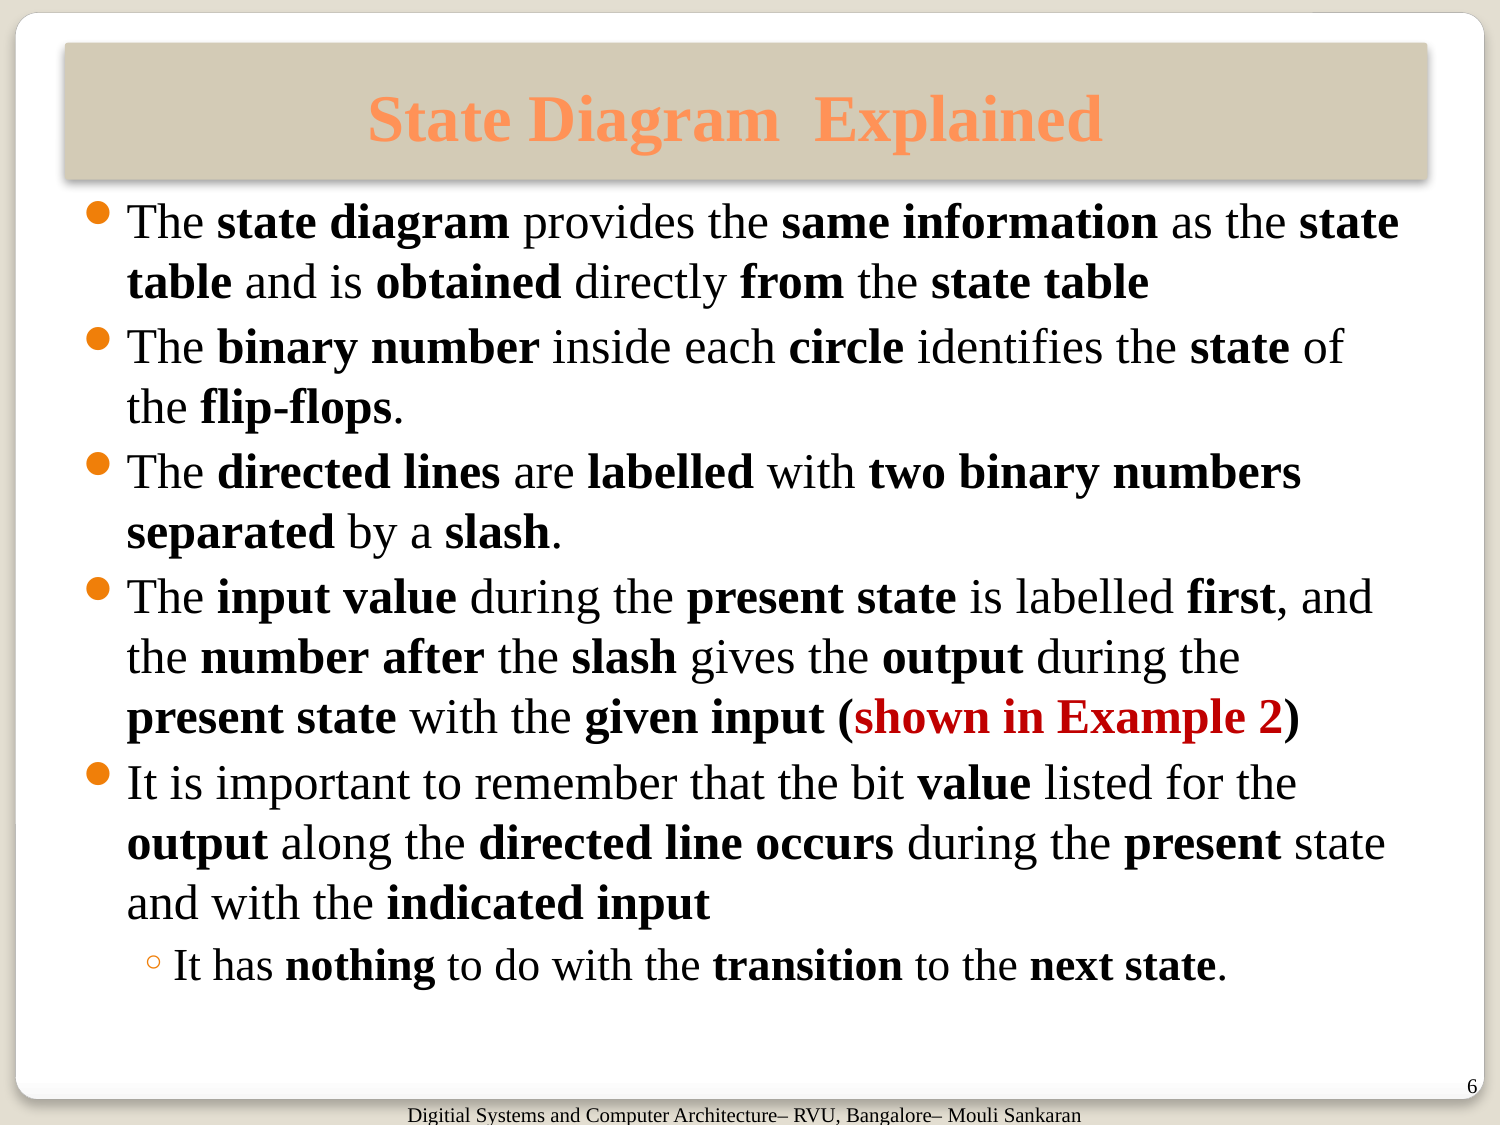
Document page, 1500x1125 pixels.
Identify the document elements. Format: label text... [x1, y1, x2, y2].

title State Diagram Explained [64, 54, 1408, 173]
list The state diagram provides the same information as the state table and is obtained directly from the state table The binary number inside each circle identifies the state of the flip-flops. The directed lines are labelled with two binary numbers separated by a slash. The input value during the present state is labelled first, and the number after the slash gives the output during the present state with the given input (shown in Example 2) It is important to remember that the bit value listed for the output along the directed line occurs during the present state and with the indicated input It has nothing to do with the transition to the next state. [53, 173, 1424, 1024]
